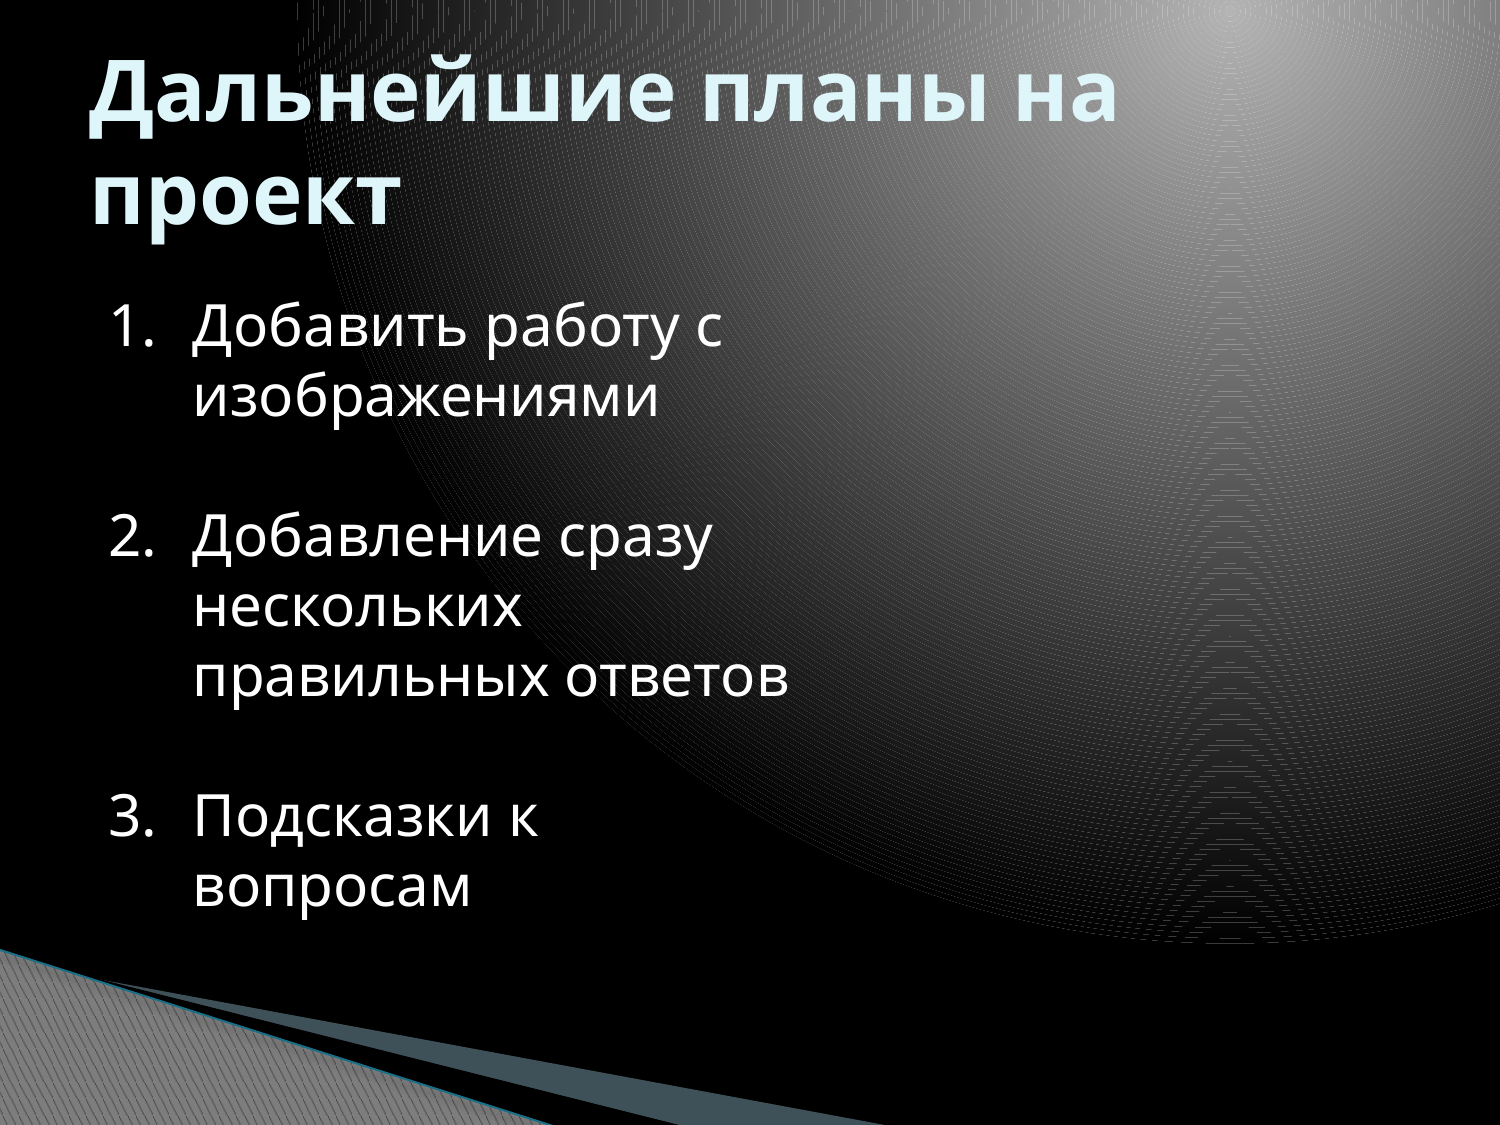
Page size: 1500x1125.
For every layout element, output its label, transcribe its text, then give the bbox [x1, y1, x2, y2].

picture [0, 952, 543, 1125]
title Дальнейшие планы на проект [75, 45, 1425, 233]
text_box Добавить работу с изображениями Добавление сразу нескольких правильных ответов Подсказки к вопросам [93, 281, 832, 926]
